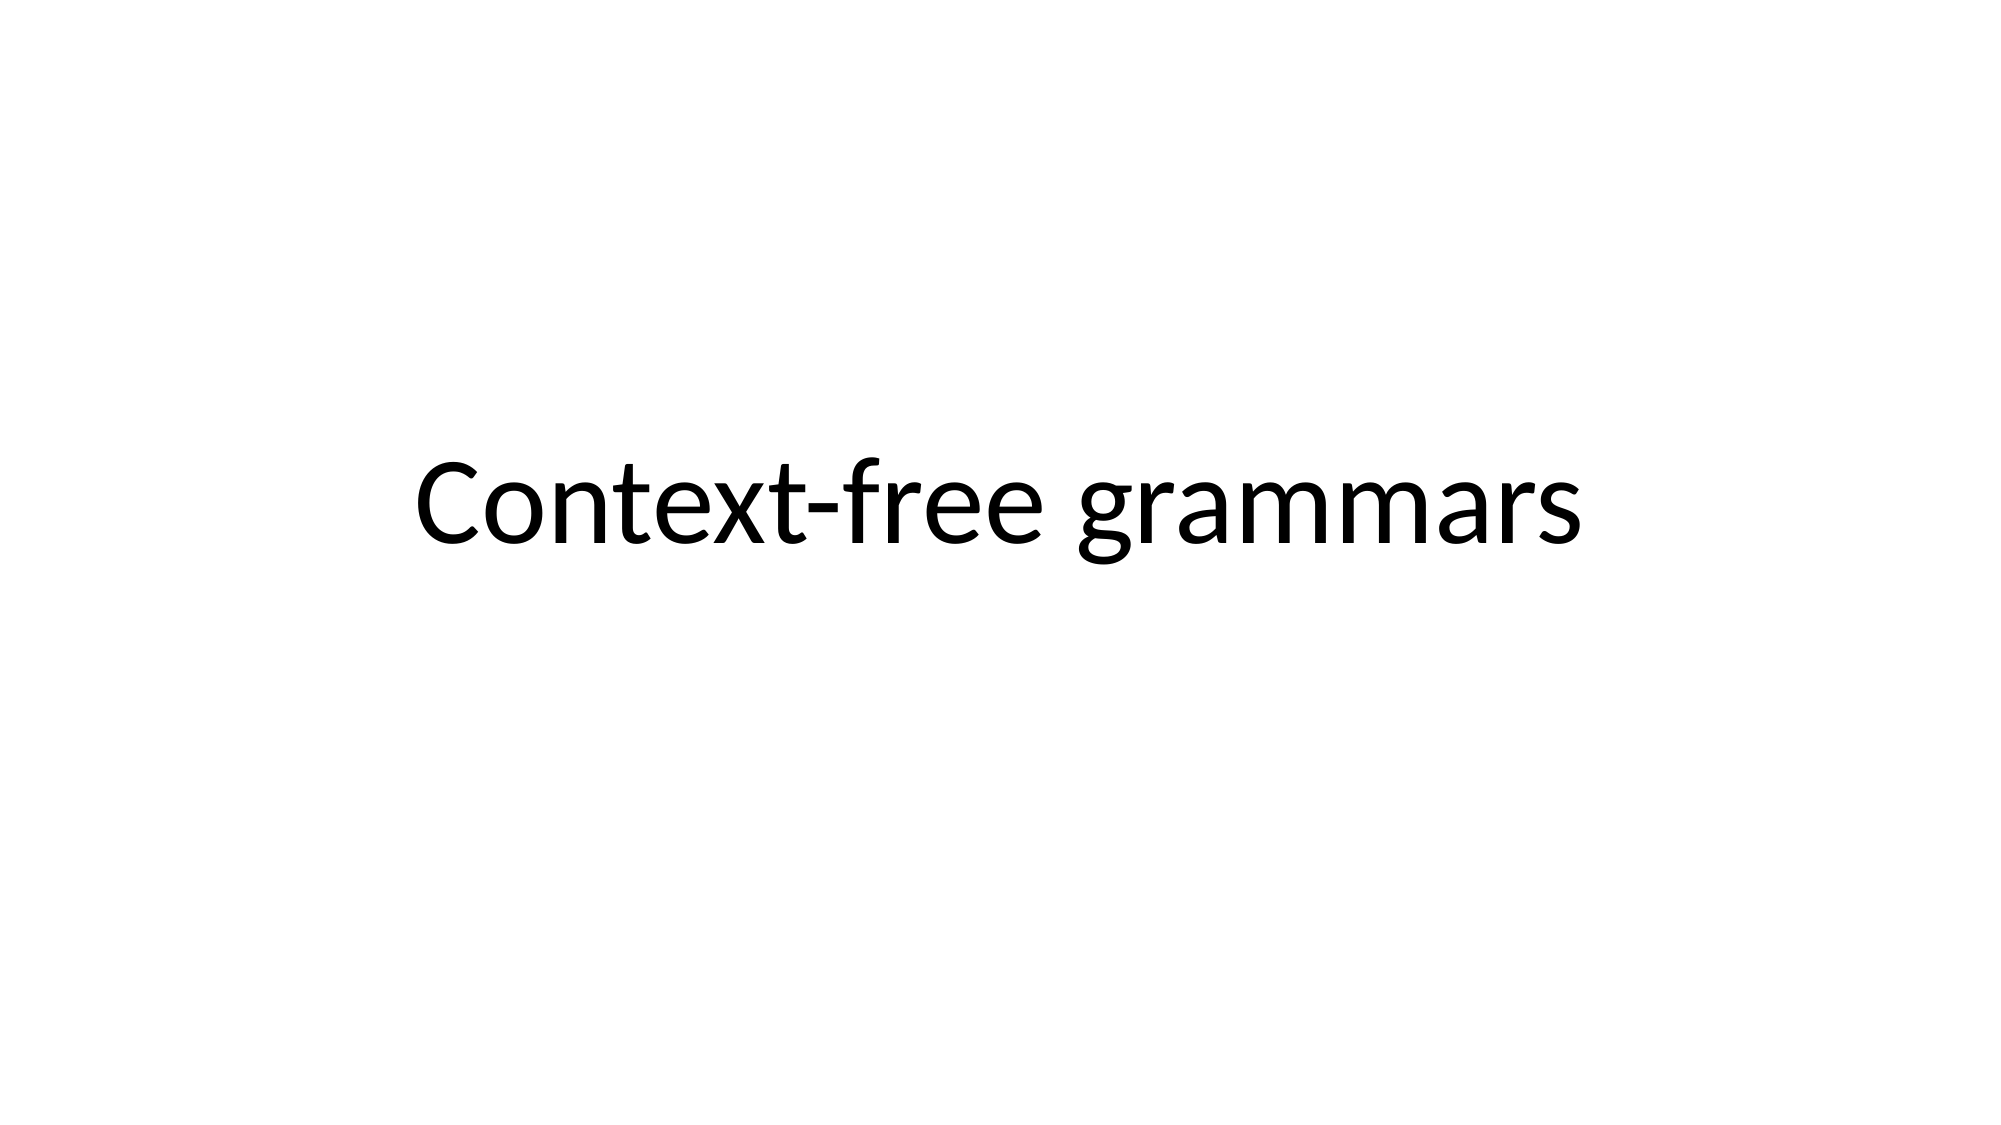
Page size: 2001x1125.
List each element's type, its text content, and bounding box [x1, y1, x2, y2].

title Context-free grammars [249, 217, 1750, 576]
